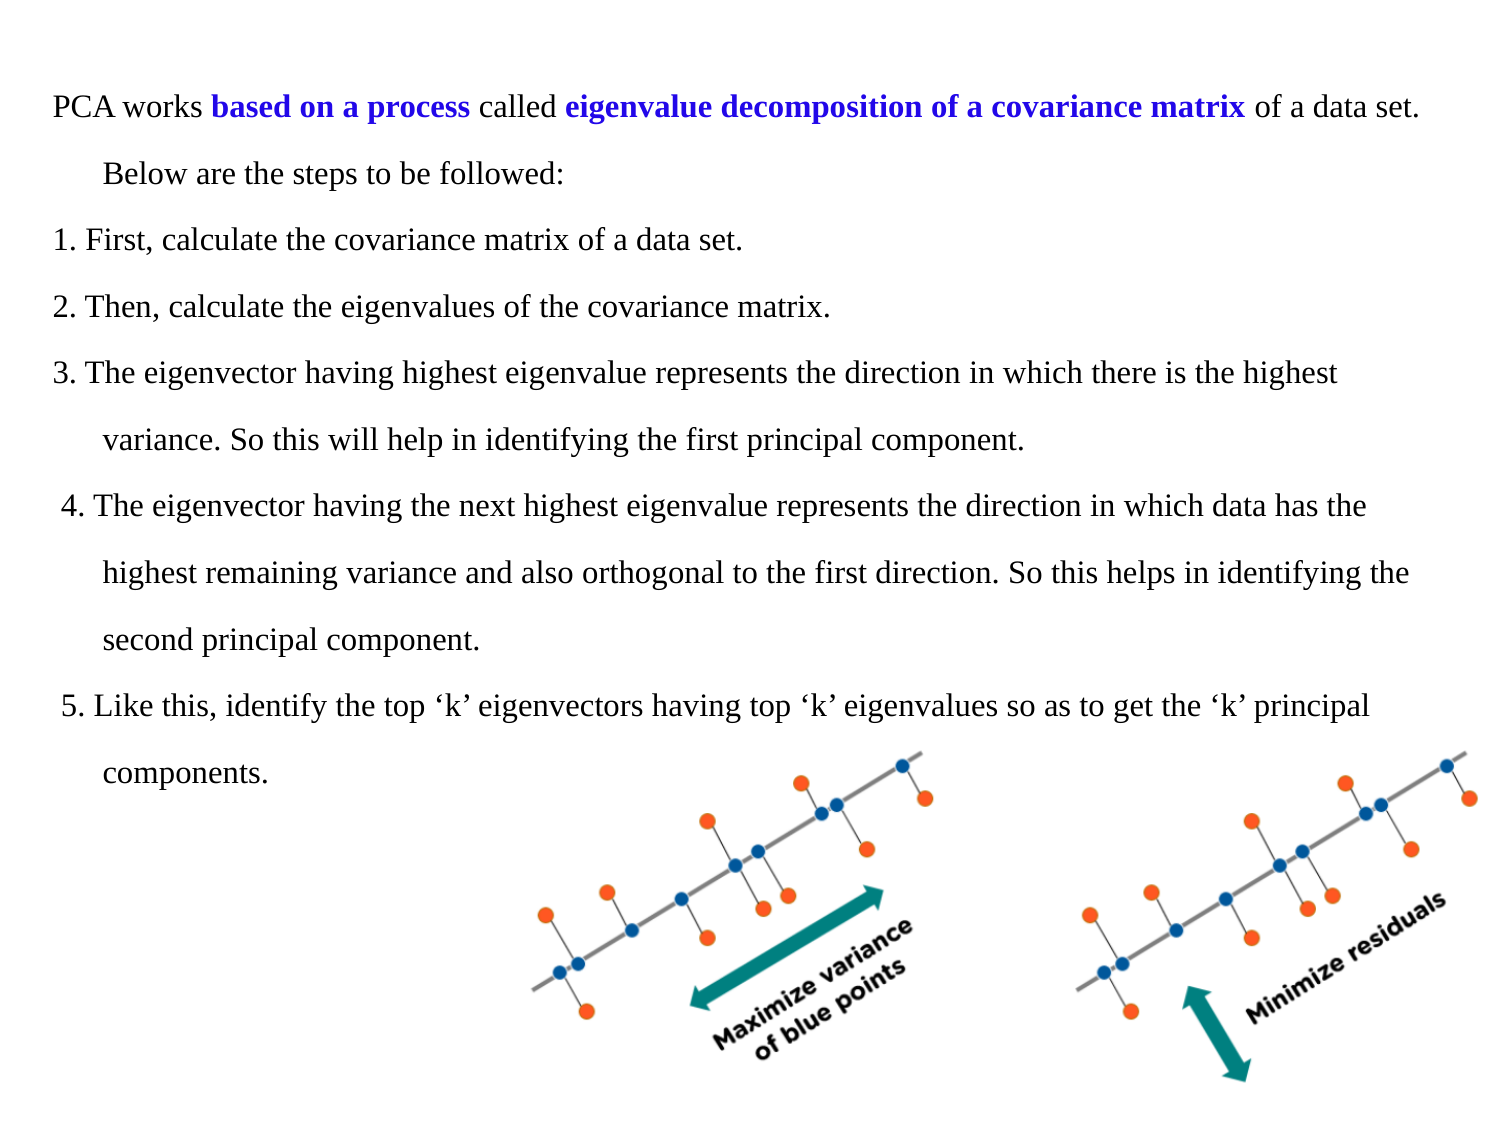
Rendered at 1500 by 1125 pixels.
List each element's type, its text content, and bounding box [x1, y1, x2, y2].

picture [515, 724, 1500, 1095]
list PCA works based on a process called eigenvalue decomposition of a covariance matrix of a data set. Below are the steps to be followed: 1. First, calculate the covariance matrix of a data set. 2. Then, calculate the eigenvalues of the covariance matrix. 3. The eigenvector having highest eigenvalue represents the direction in which there is the highest variance. So this will help in identifying the first principal component. 4. The eigenvector having the next highest eigenvalue represents the direction in which data has the highest remaining variance and also orthogonal to the first direction. So this helps in identifying the second principal component. 5. Like this, identify the top ‘k’ eigenvectors having top ‘k’ eigenvalues so as to get the ‘k’ principal components. [37, 50, 1463, 813]
